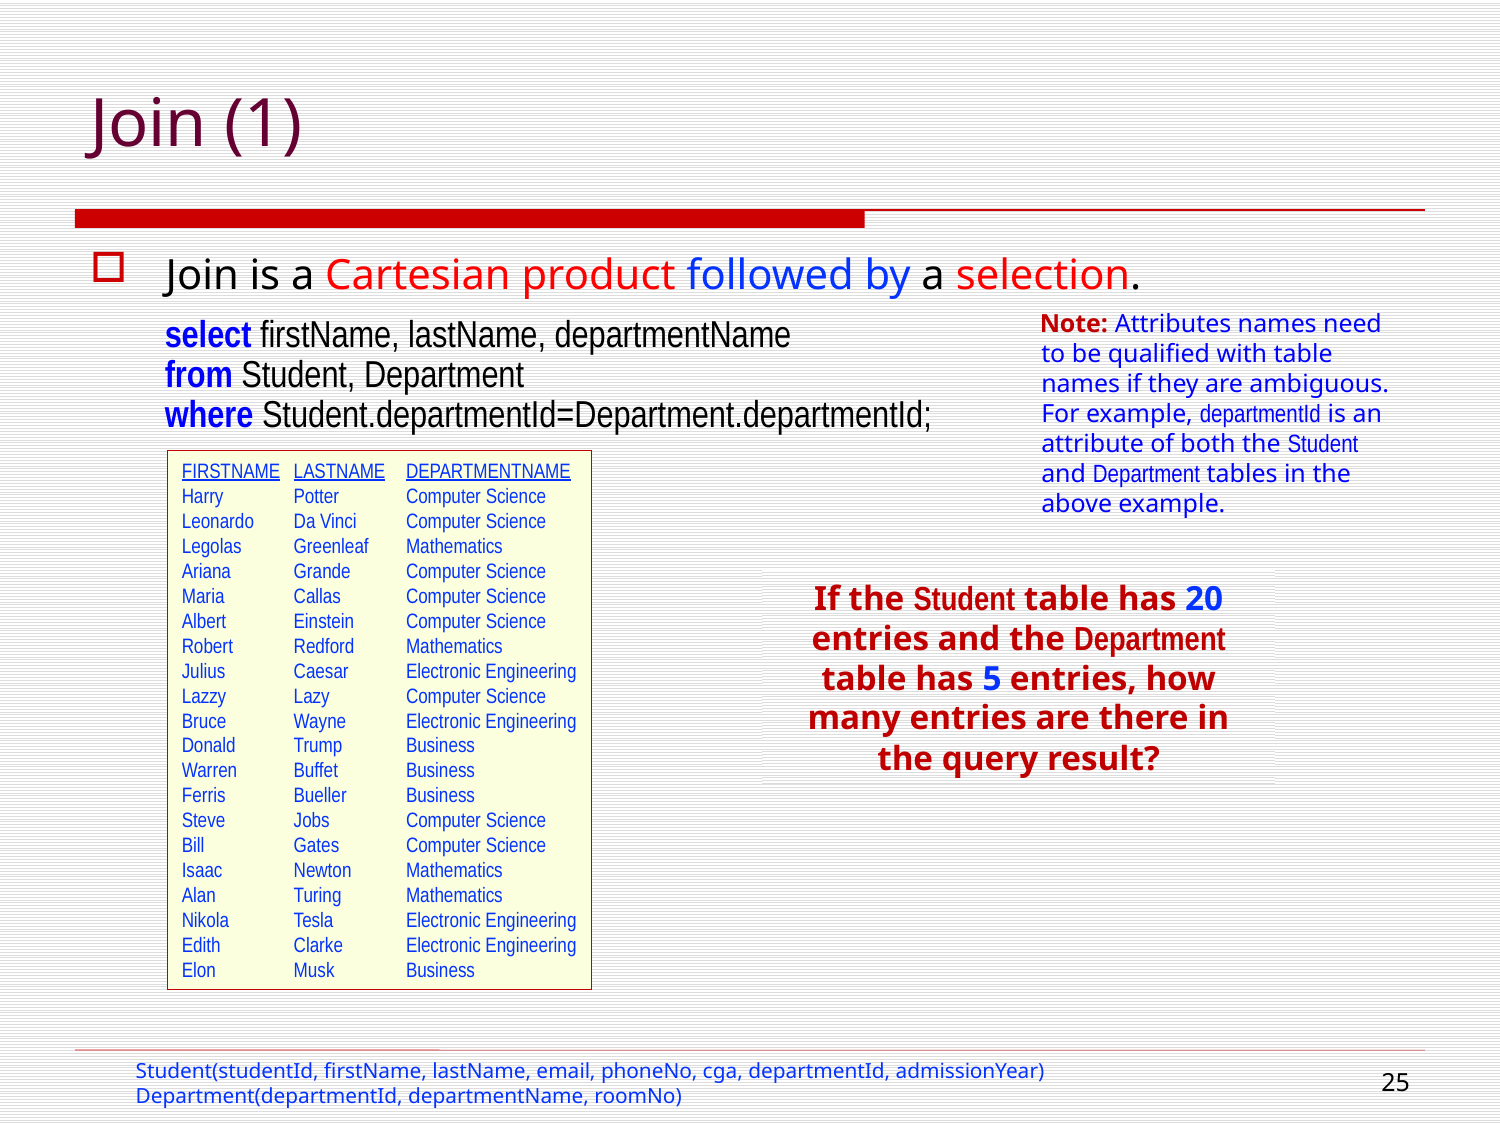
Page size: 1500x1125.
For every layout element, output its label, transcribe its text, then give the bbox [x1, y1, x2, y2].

text_box Note: Attributes names need to be qualified with table names if they are ambiguous. For example, departmentId is an attribute of both the Student and Department tables in the above example. [1025, 299, 1425, 525]
slide_number 24 [1100, 1065, 1425, 1103]
title Join (1) [75, 45, 1425, 195]
text_box Student(studentId, firstName, lastName, email, phoneNo, cga, departmentId, admissionYear) Department(departmentId, departmentName, roomNo) [120, 1049, 1060, 1115]
list Join is a Cartesian product followed by a selection. select firstName, lastName, departmentName from Student, Department where Student.departmentId=Department.departmentId; [75, 239, 1425, 893]
text_box FIRSTNAME LASTNAME DEPARTMENTNAME Harry Potter Computer Science Leonardo Da Vinci Computer Science Legolas Greenleaf Mathematics Ariana Grande Computer Science Maria Callas Computer Science Albert Einstein Computer Science Robert Redford Mathematics Julius Caesar Electronic Engineering Lazzy Lazy Computer Science Bruce Wayne Electronic Engineering Donald Trump Business Warren Buffet Business Ferris Bueller Business Steve Jobs Computer Science Bill Gates Computer Science Isaac Newton Mathematics Alan Turing Mathematics Nikola Tesla Electronic Engineering Edith Clarke Electronic Engineering Elon Musk Business [167, 450, 592, 990]
text_box If the Student table has 20 entries and the Department table has 5 entries, how many entries are there in the query result? [762, 569, 1275, 785]
